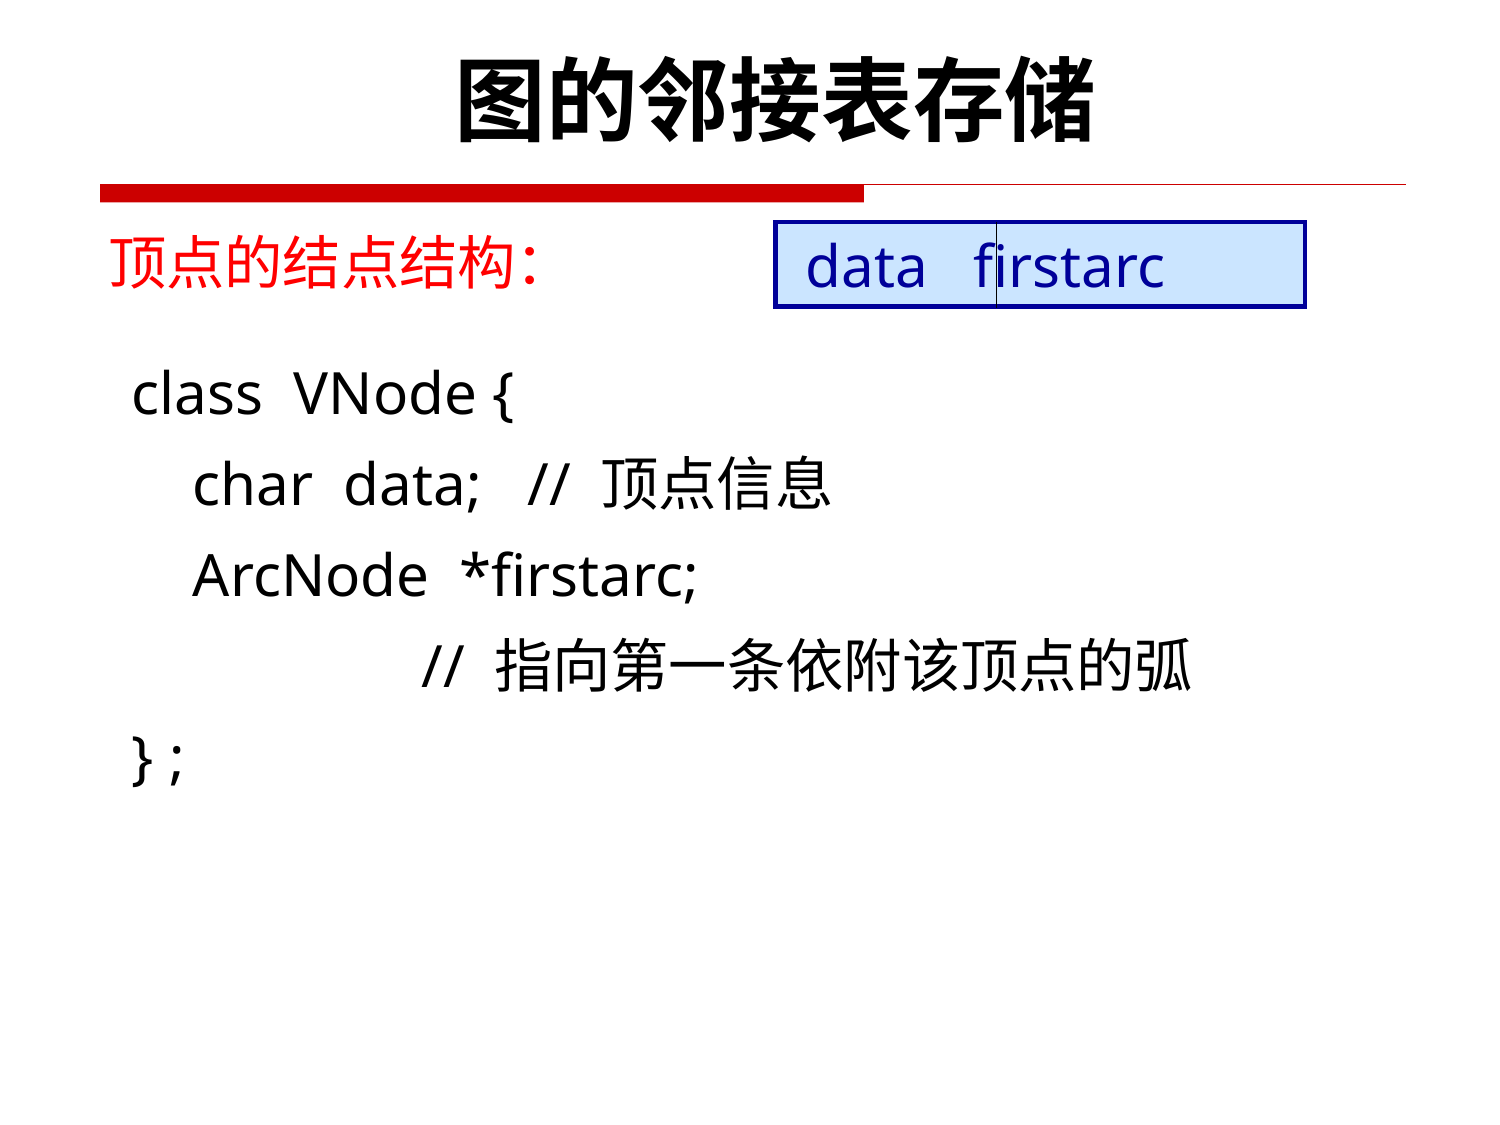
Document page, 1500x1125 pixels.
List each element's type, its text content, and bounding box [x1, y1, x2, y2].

text_box 图的邻接表存储 [82, 35, 1470, 160]
text_box 顶点的结点结构： [93, 218, 703, 304]
text_box class VNode { char data; // 顶点信息 ArcNode *firstarc; // 指向第一条依附该顶点的弧 } ; [117, 328, 1500, 798]
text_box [775, 221, 1306, 309]
